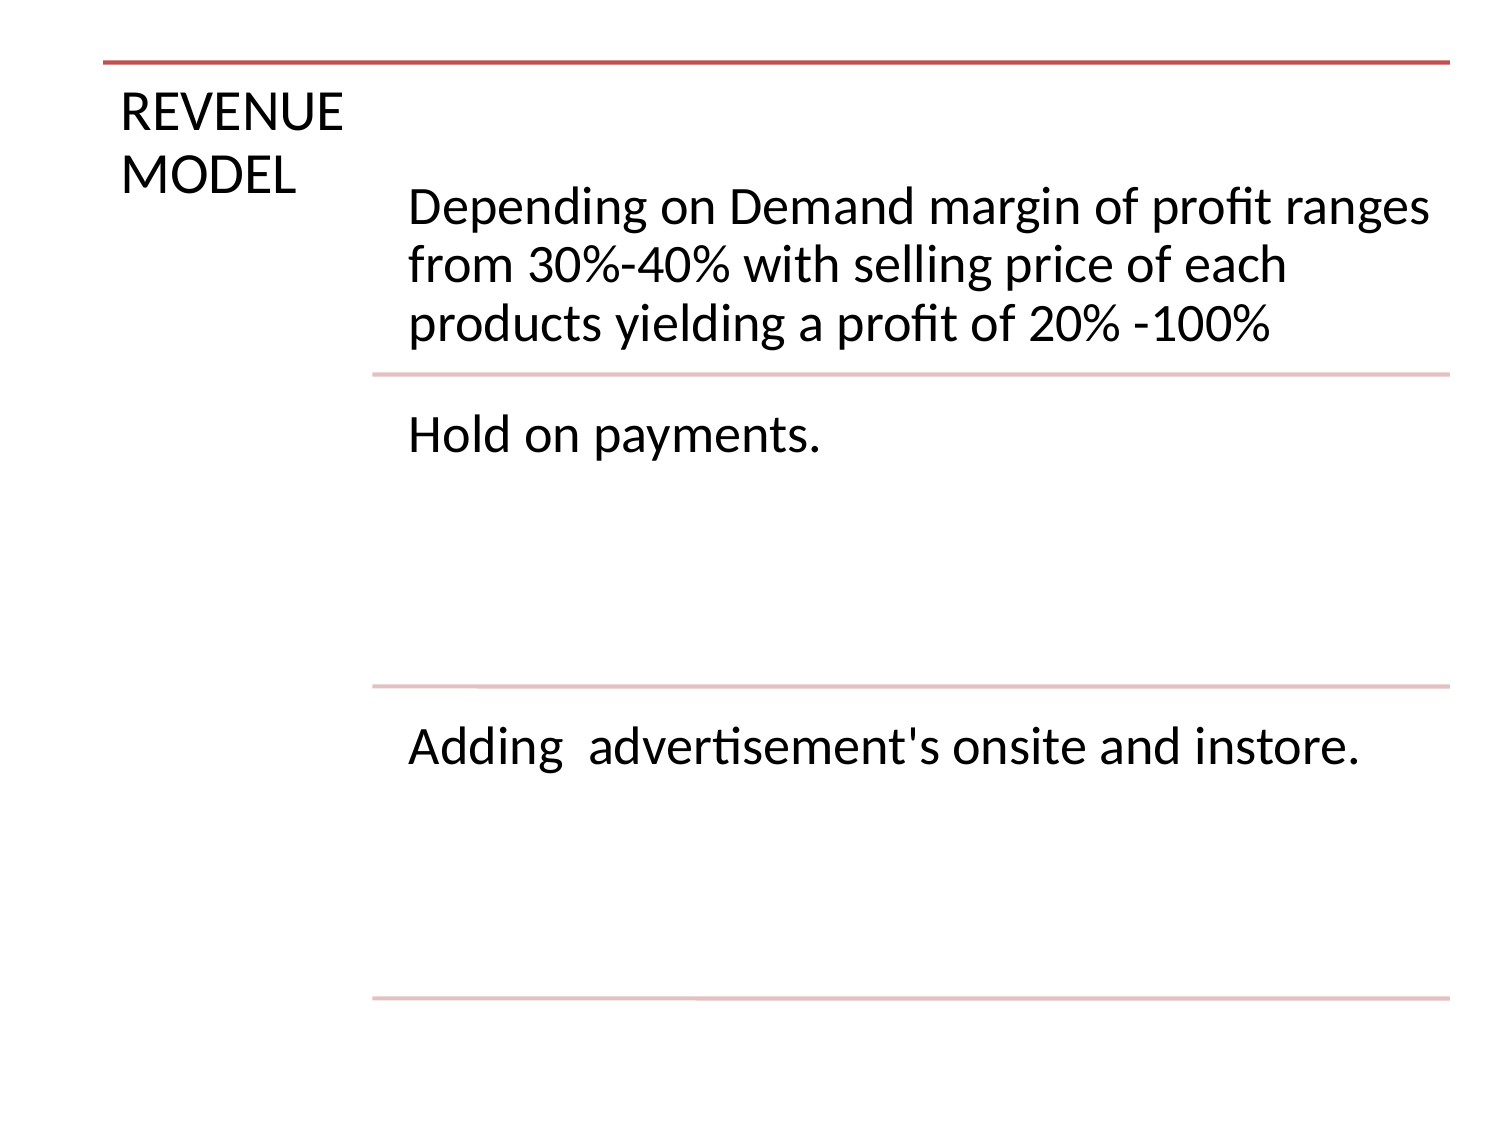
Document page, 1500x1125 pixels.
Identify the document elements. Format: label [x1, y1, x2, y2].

list [102, 62, 1451, 1014]
